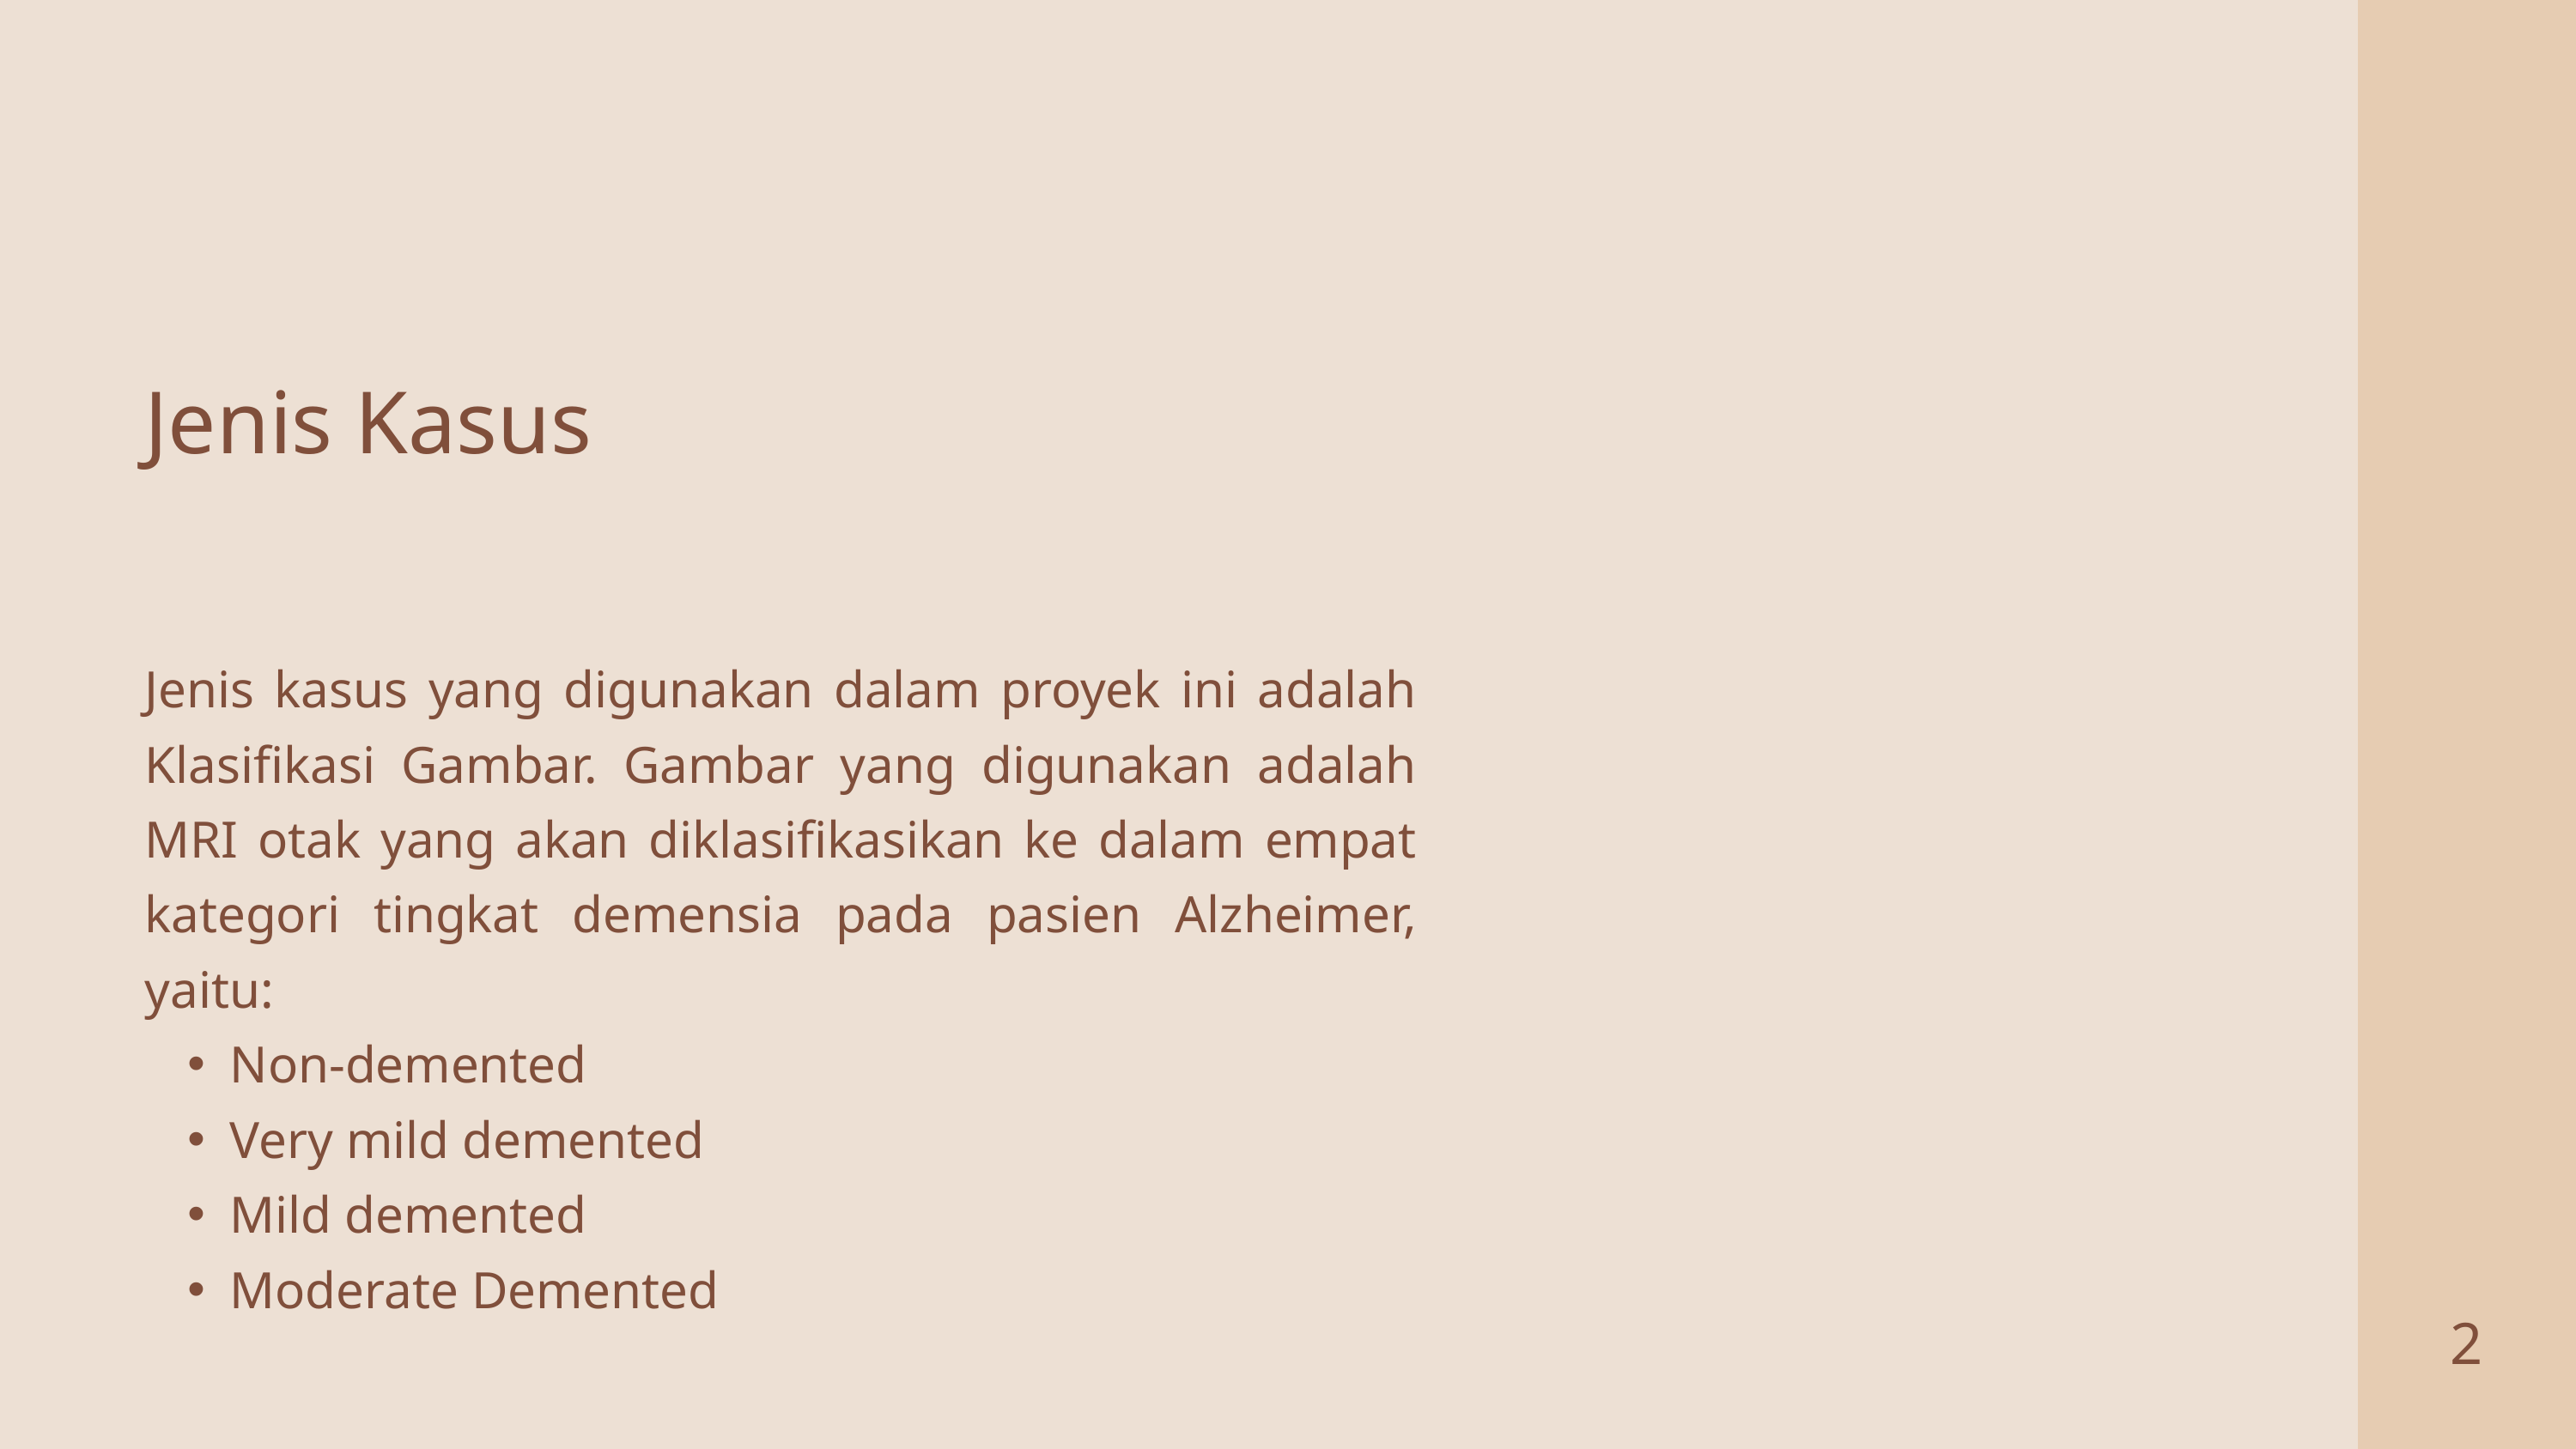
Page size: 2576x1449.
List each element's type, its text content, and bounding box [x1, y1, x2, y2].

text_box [2357, 0, 2576, 1449]
text_box Jenis Kasus [144, 350, 1110, 471]
text_box Jenis kasus yang digunakan dalam proyek ini adalah Klasifikasi Gambar. Gambar yang digunakan adalah MRI otak yang akan diklasifikasikan ke dalam empat kategori tingkat demensia pada pasien Alzheimer, yaitu: Non-demented Very mild demented Mild demented Moderate Demented [144, 642, 1417, 1394]
